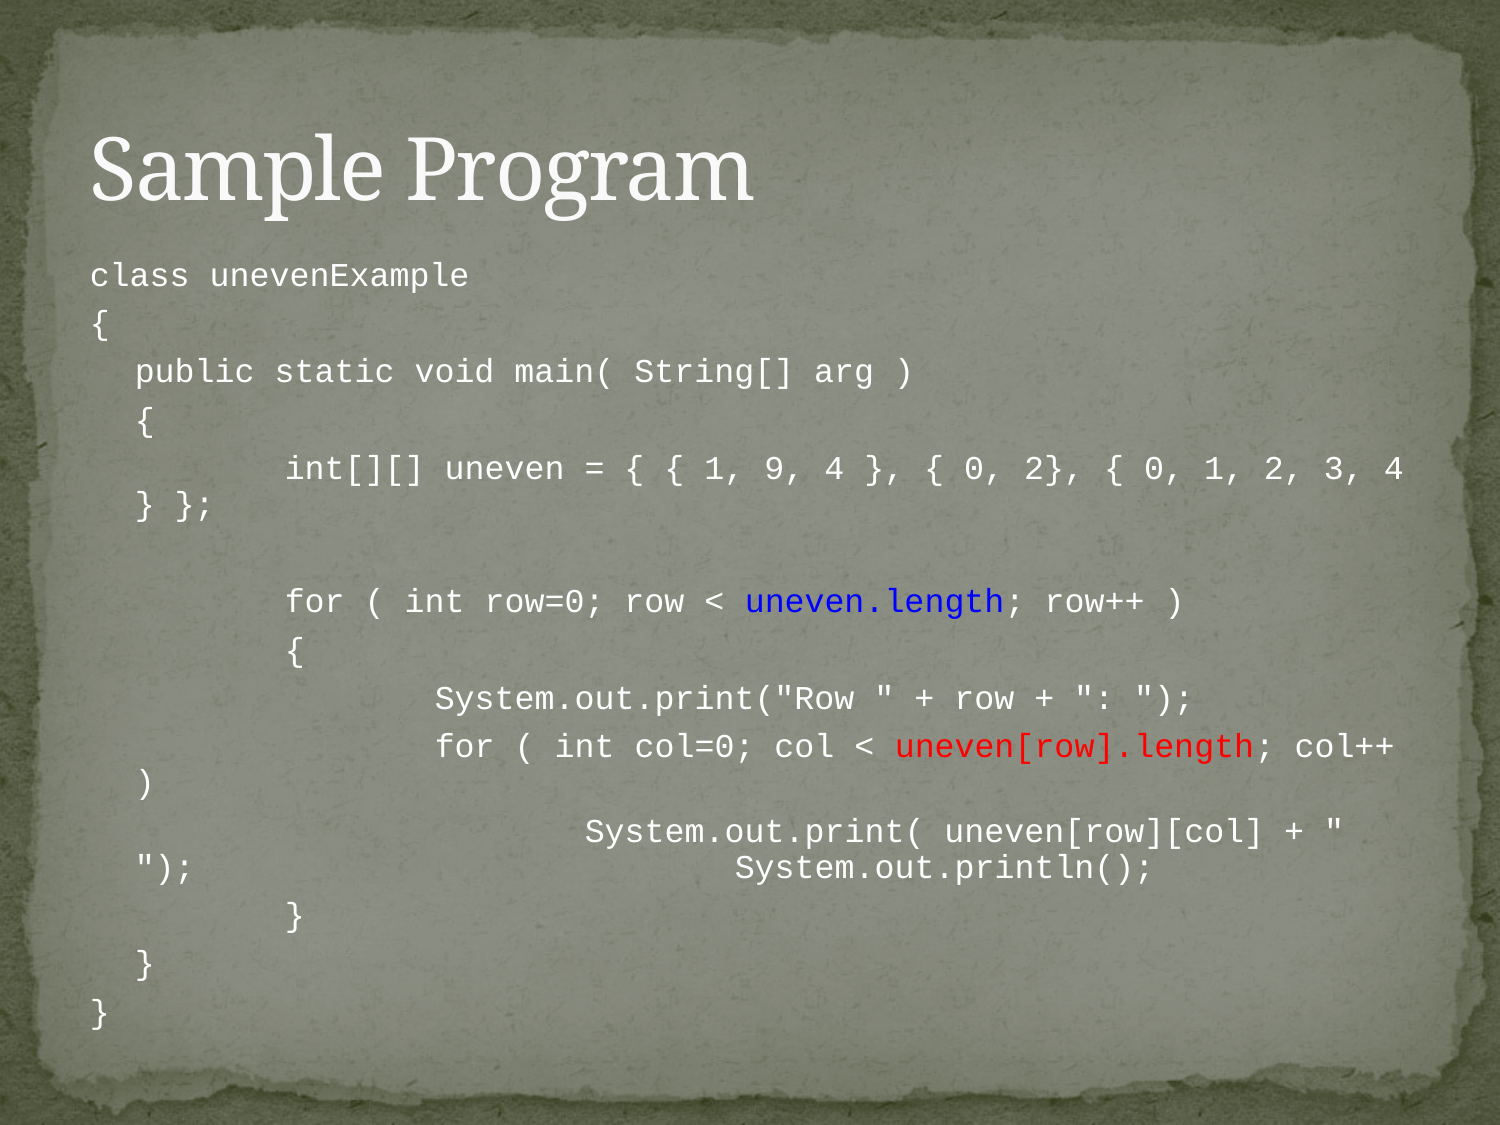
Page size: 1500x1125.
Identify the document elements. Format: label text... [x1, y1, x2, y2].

title Sample Program [74, 24, 1425, 225]
list class unevenExample { public static void main( String[] arg ) { int[][] uneven = { { 1, 9, 4 }, { 0, 2}, { 0, 1, 2, 3, 4 } }; for ( int row=0; row < uneven.length; row++ ) { System.out.print("Row " + row + ": "); for ( int col=0; col < uneven[row].length; col++ ) System.out.print( uneven[row][col] + " "); System.out.println(); } } } [75, 249, 1425, 1000]
